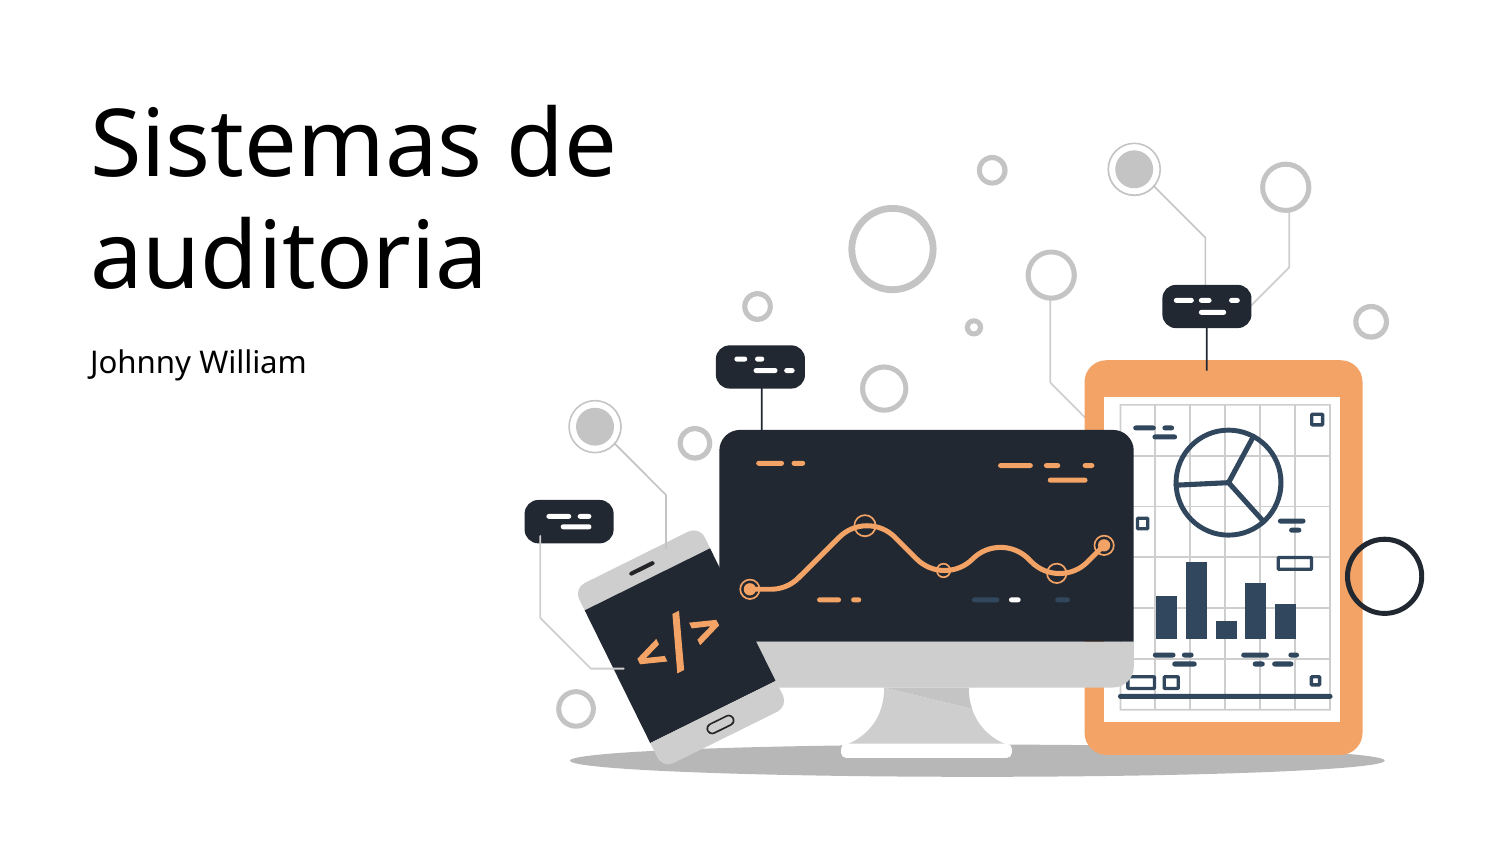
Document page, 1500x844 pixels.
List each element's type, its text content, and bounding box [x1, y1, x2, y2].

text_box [524, 142, 1425, 778]
text_box Johnny William [74, 327, 453, 415]
text_box Sistemas de auditoria [74, 67, 668, 327]
